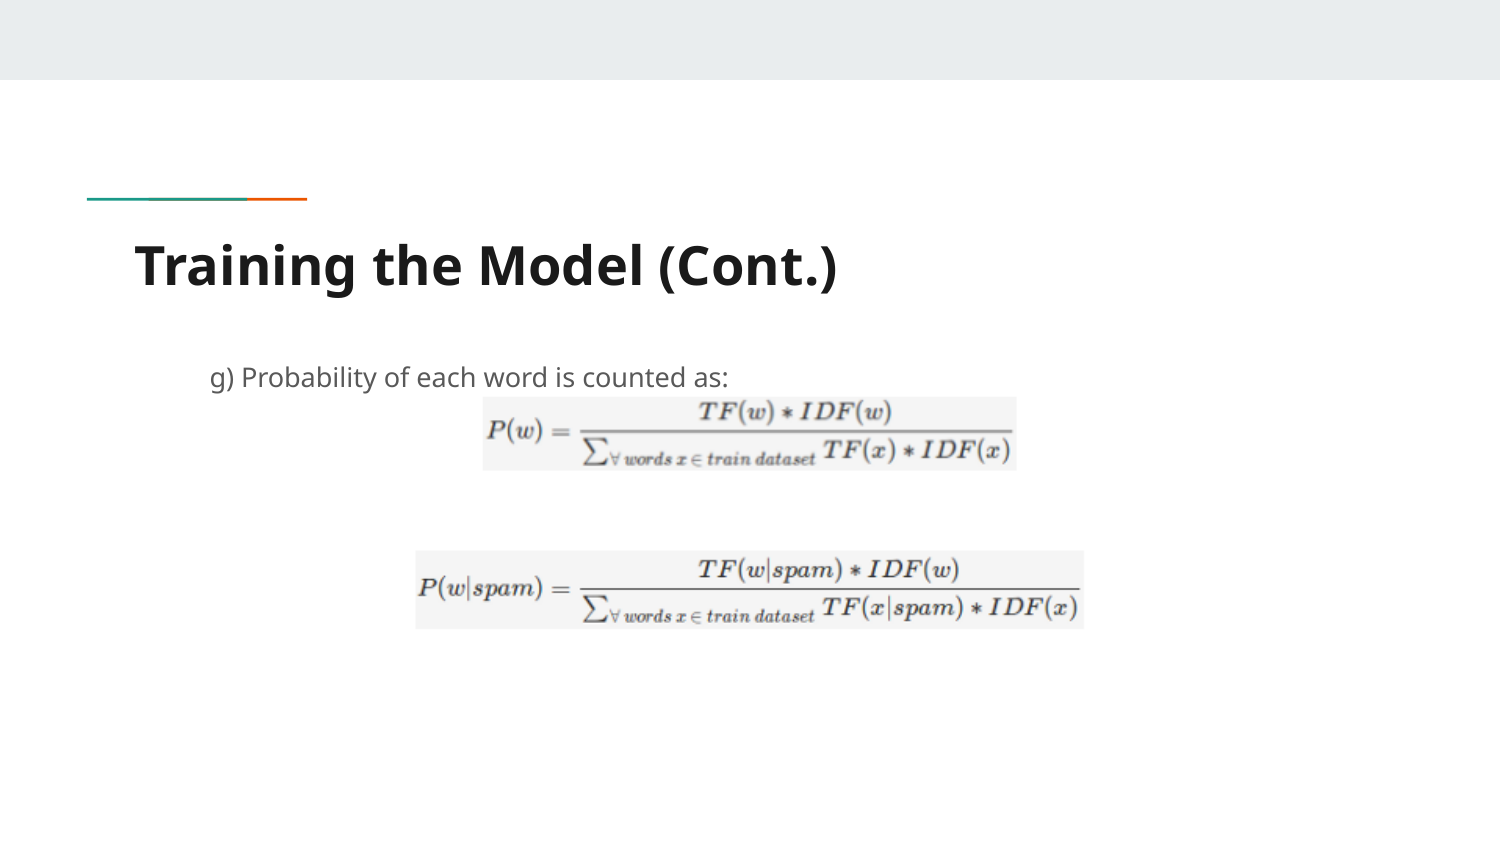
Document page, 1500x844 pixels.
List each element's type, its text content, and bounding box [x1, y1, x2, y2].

picture [408, 393, 1092, 634]
title Training the Model (Cont.) [119, 216, 1381, 305]
list g) Probability of each word is counted as: [119, 341, 1381, 712]
